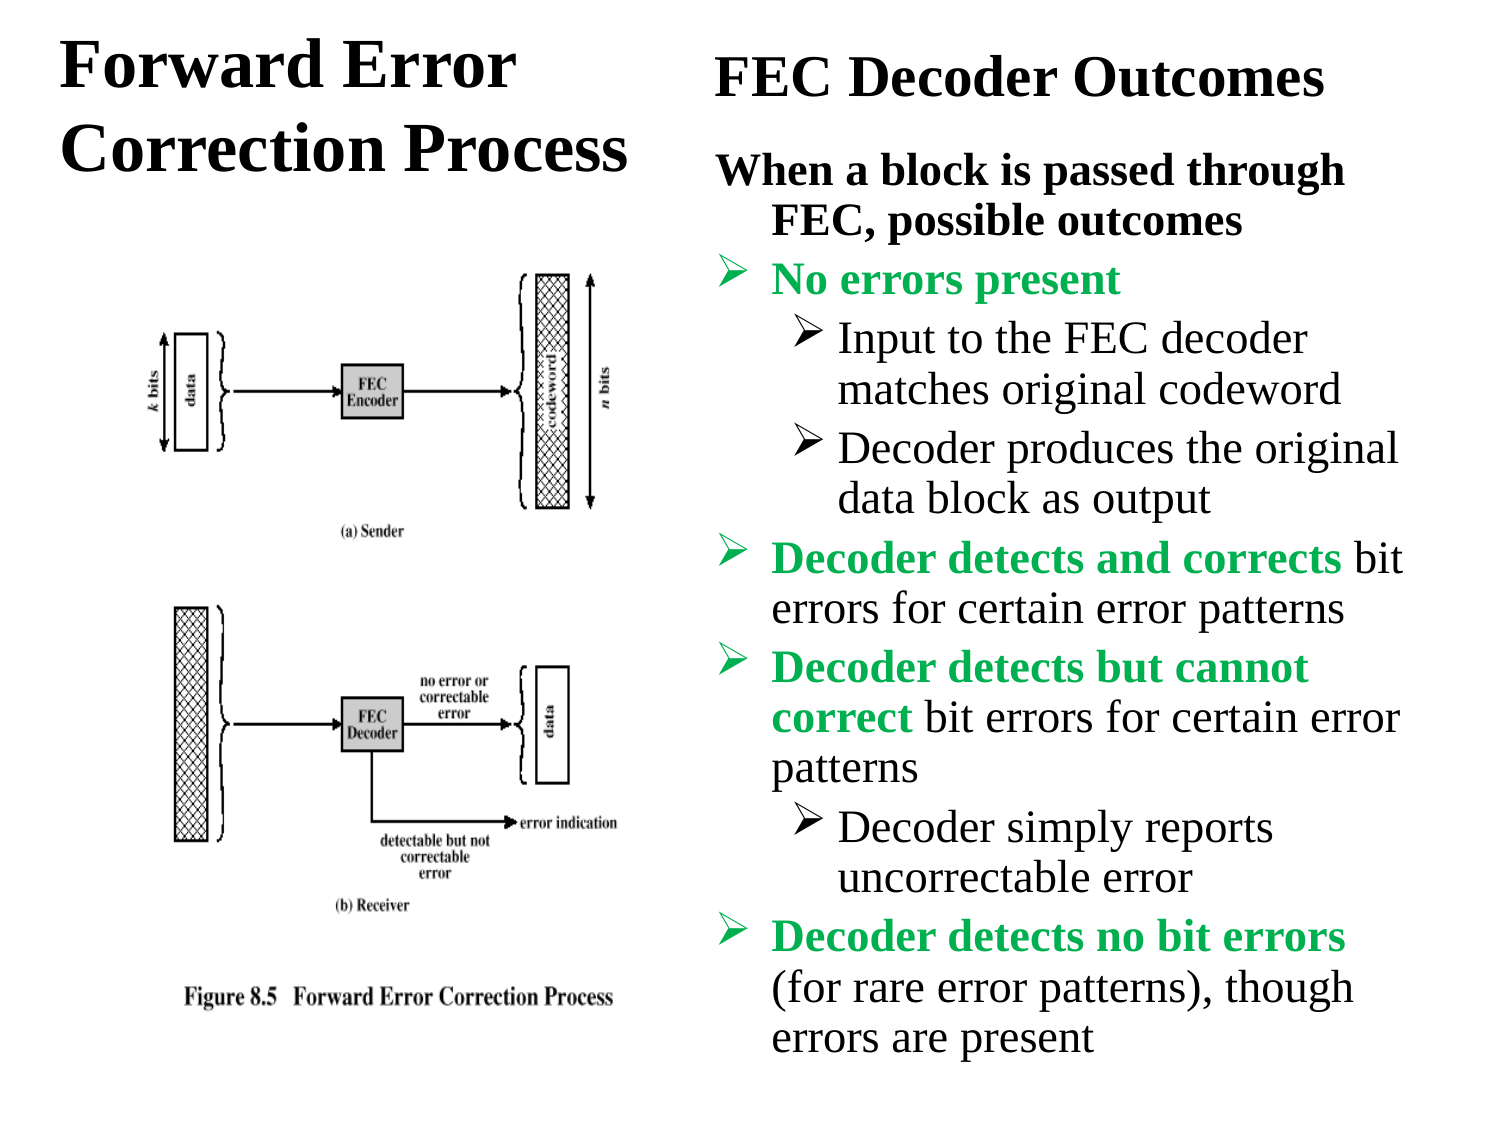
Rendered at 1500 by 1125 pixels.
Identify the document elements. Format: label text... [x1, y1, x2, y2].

picture [43, 262, 732, 1026]
title Forward Error Correction Process [44, 7, 670, 196]
text_box FEC Decoder Outcomes [699, 7, 1463, 138]
text_box When a block is passed through FEC, possible outcomes No errors present Input to the FEC decoder matches original codeword Decoder produces the original data block as output Decoder detects and corrects bit errors for certain error patterns Decoder detects but cannot correct bit errors for certain error patterns Decoder simply reports uncorrectable error Decoder detects no bit errors (for rare error patterns), though errors are present [699, 137, 1425, 1088]
